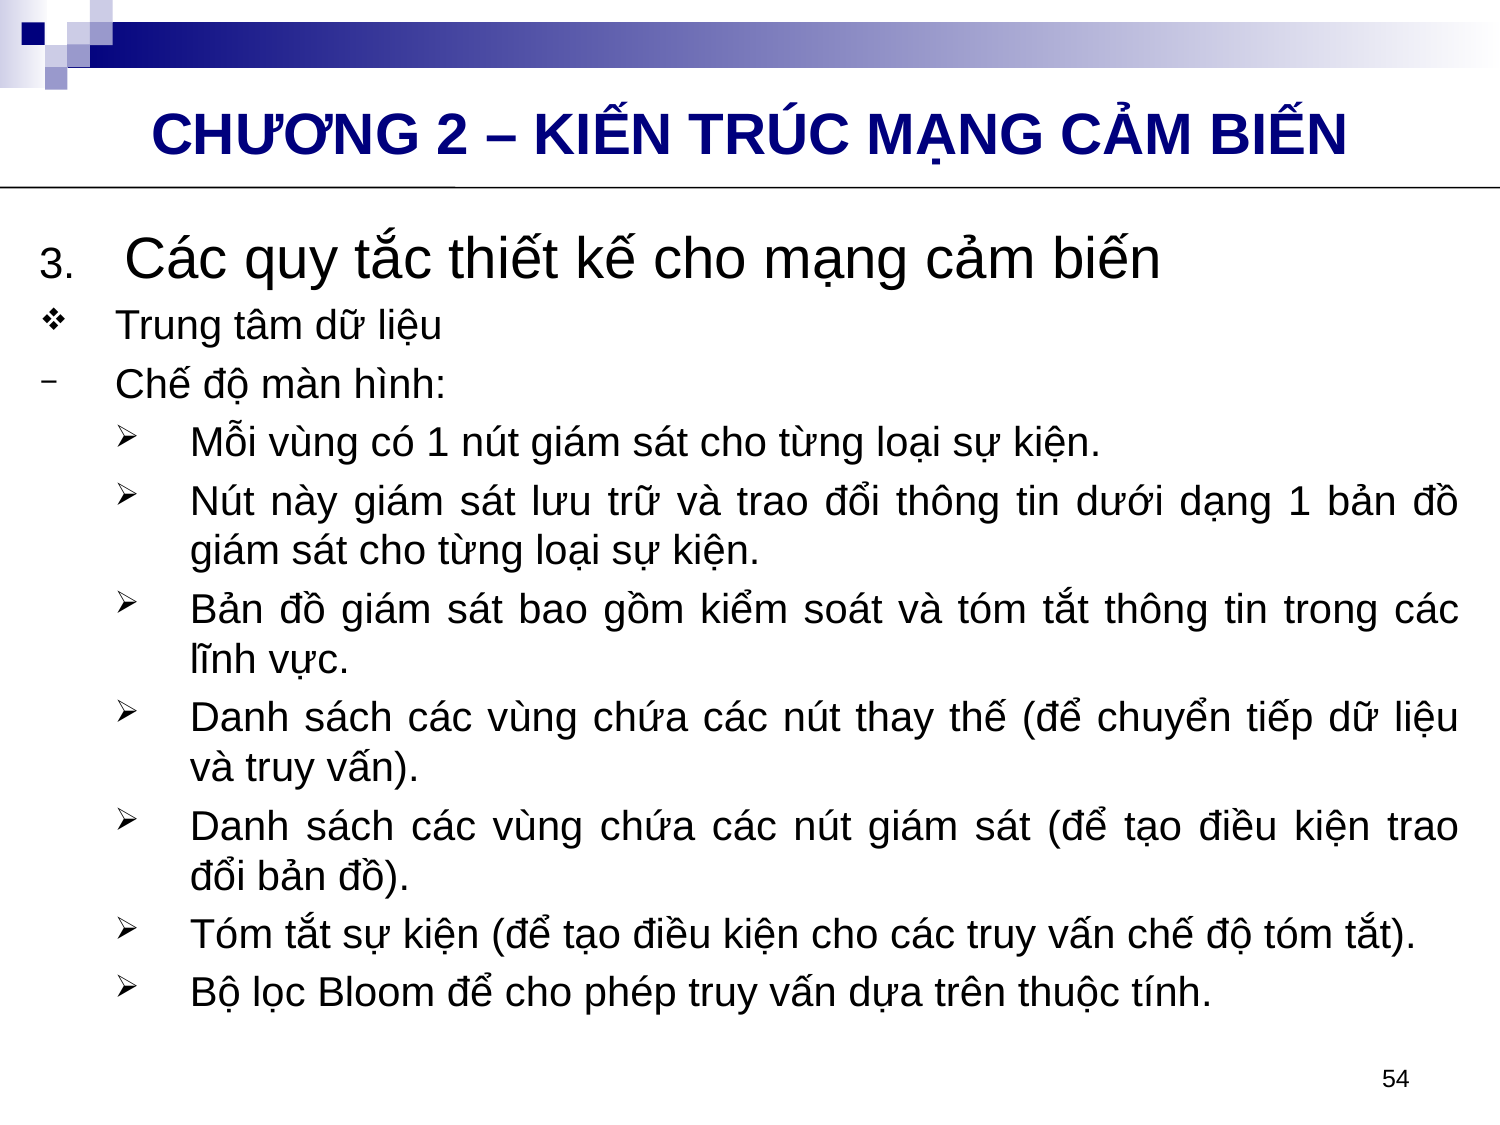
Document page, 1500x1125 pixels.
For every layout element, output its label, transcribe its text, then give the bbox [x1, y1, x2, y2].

text_box CHƯƠNG 2 – KIẾN TRÚC MẠNG CẢM BIẾN [0, 75, 1500, 187]
slide_number 54 [1074, 1075, 1426, 1101]
text_box Các quy tắc thiết kế cho mạng cảm biến Trung tâm dữ liệu Chế độ màn hình: Mỗi vùng có 1 nút giám sát cho từng loại sự kiện. Nút này giám sát lưu trữ và trao đổi thông tin dưới dạng 1 bản đồ giám sát cho từng loại sự kiện. Bản đồ giám sát bao gồm kiểm soát và tóm tắt thông tin trong các lĩnh vực. Danh sách các vùng chứa các nút thay thế (để chuyển tiếp dữ liệu và truy vấn). Danh sách các vùng chứa các nút giám sát (để tạo điều kiện trao đổi bản đồ). Tóm tắt sự kiện (để tạo điều kiện cho các truy vấn chế độ tóm tắt). Bộ lọc Bloom để cho phép truy vấn dựa trên thuộc tính. [24, 212, 1475, 1075]
